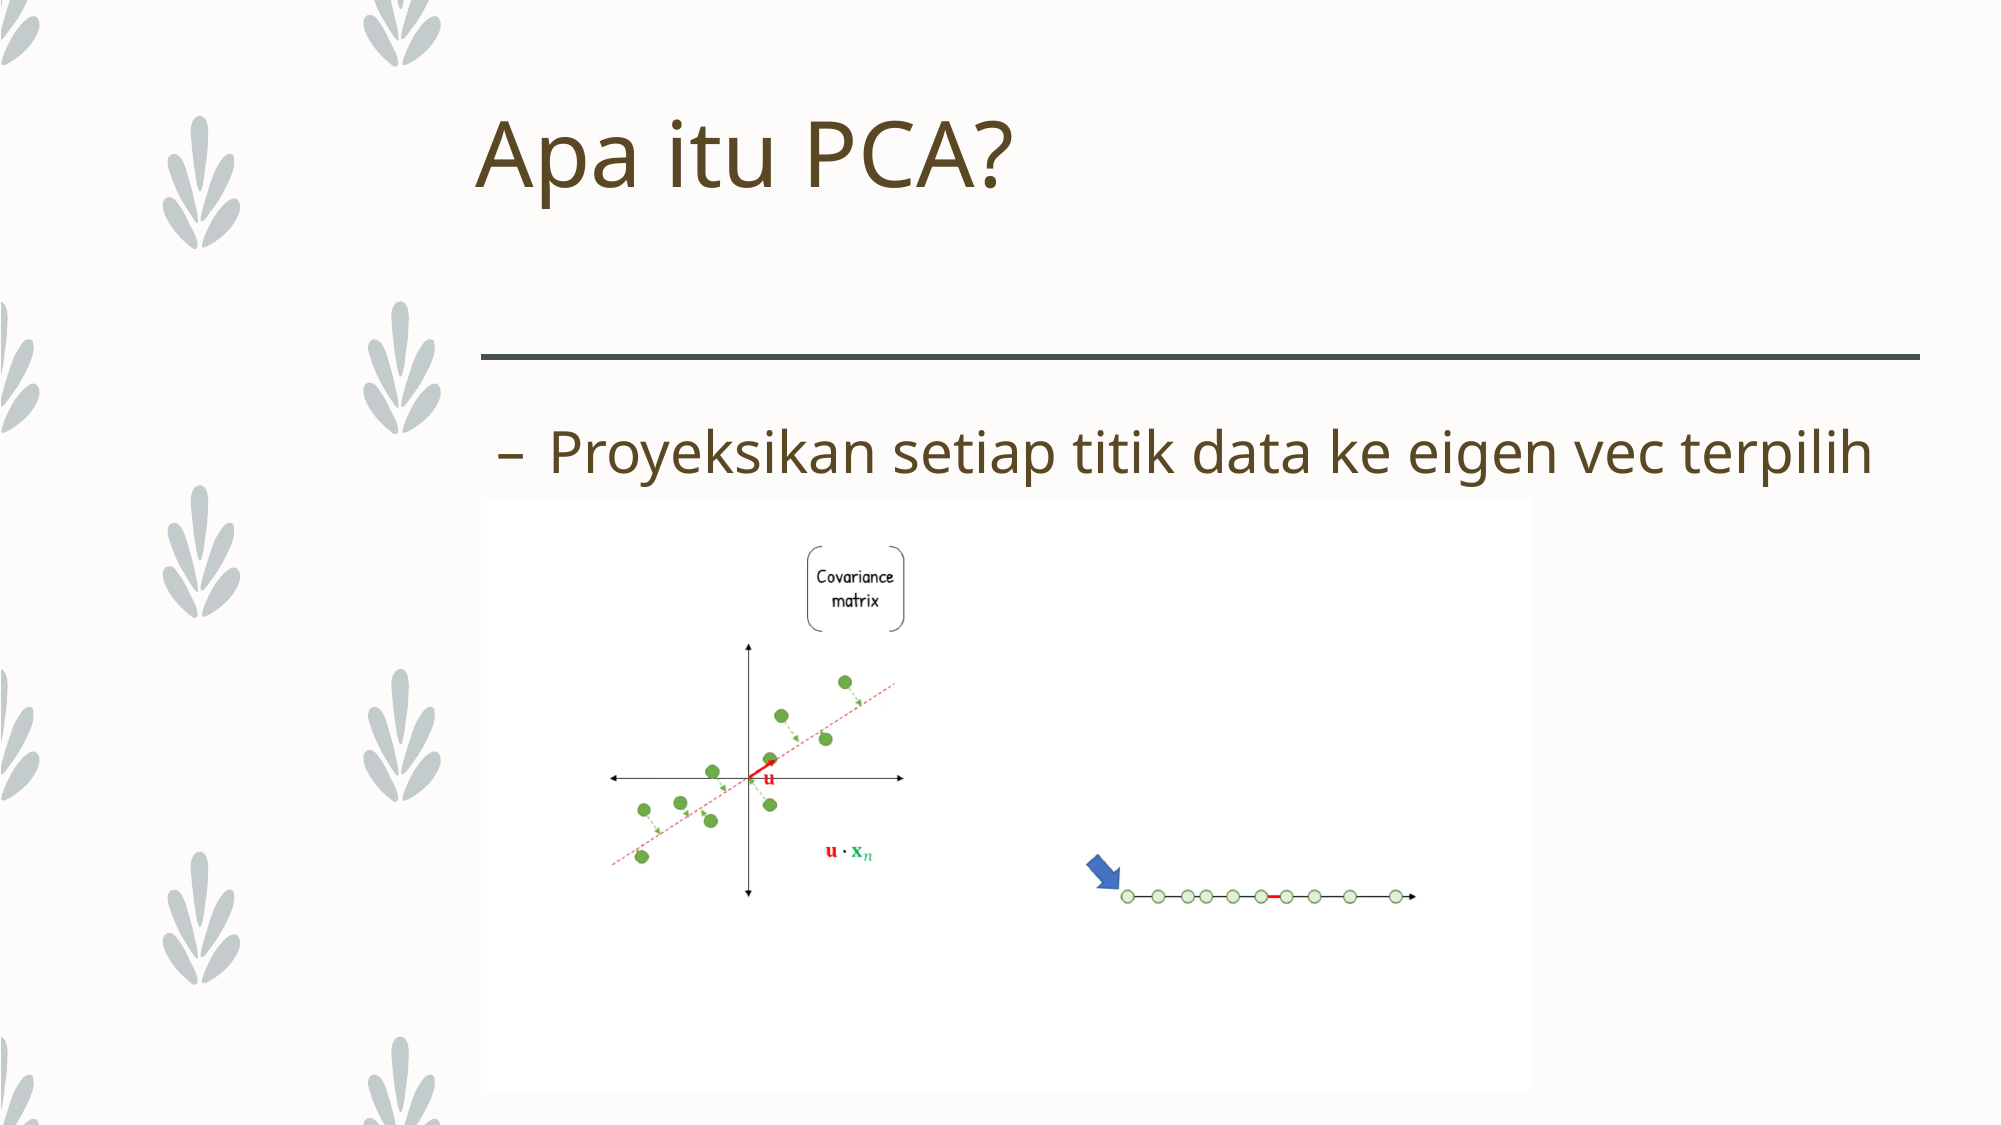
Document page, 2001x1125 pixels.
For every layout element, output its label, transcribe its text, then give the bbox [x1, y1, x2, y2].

title Apa itu PCA? [460, 93, 1920, 350]
picture [480, 498, 1532, 1090]
list Proyeksikan setiap titik data ke eigen vec terpilih (PC) [481, 399, 1920, 999]
